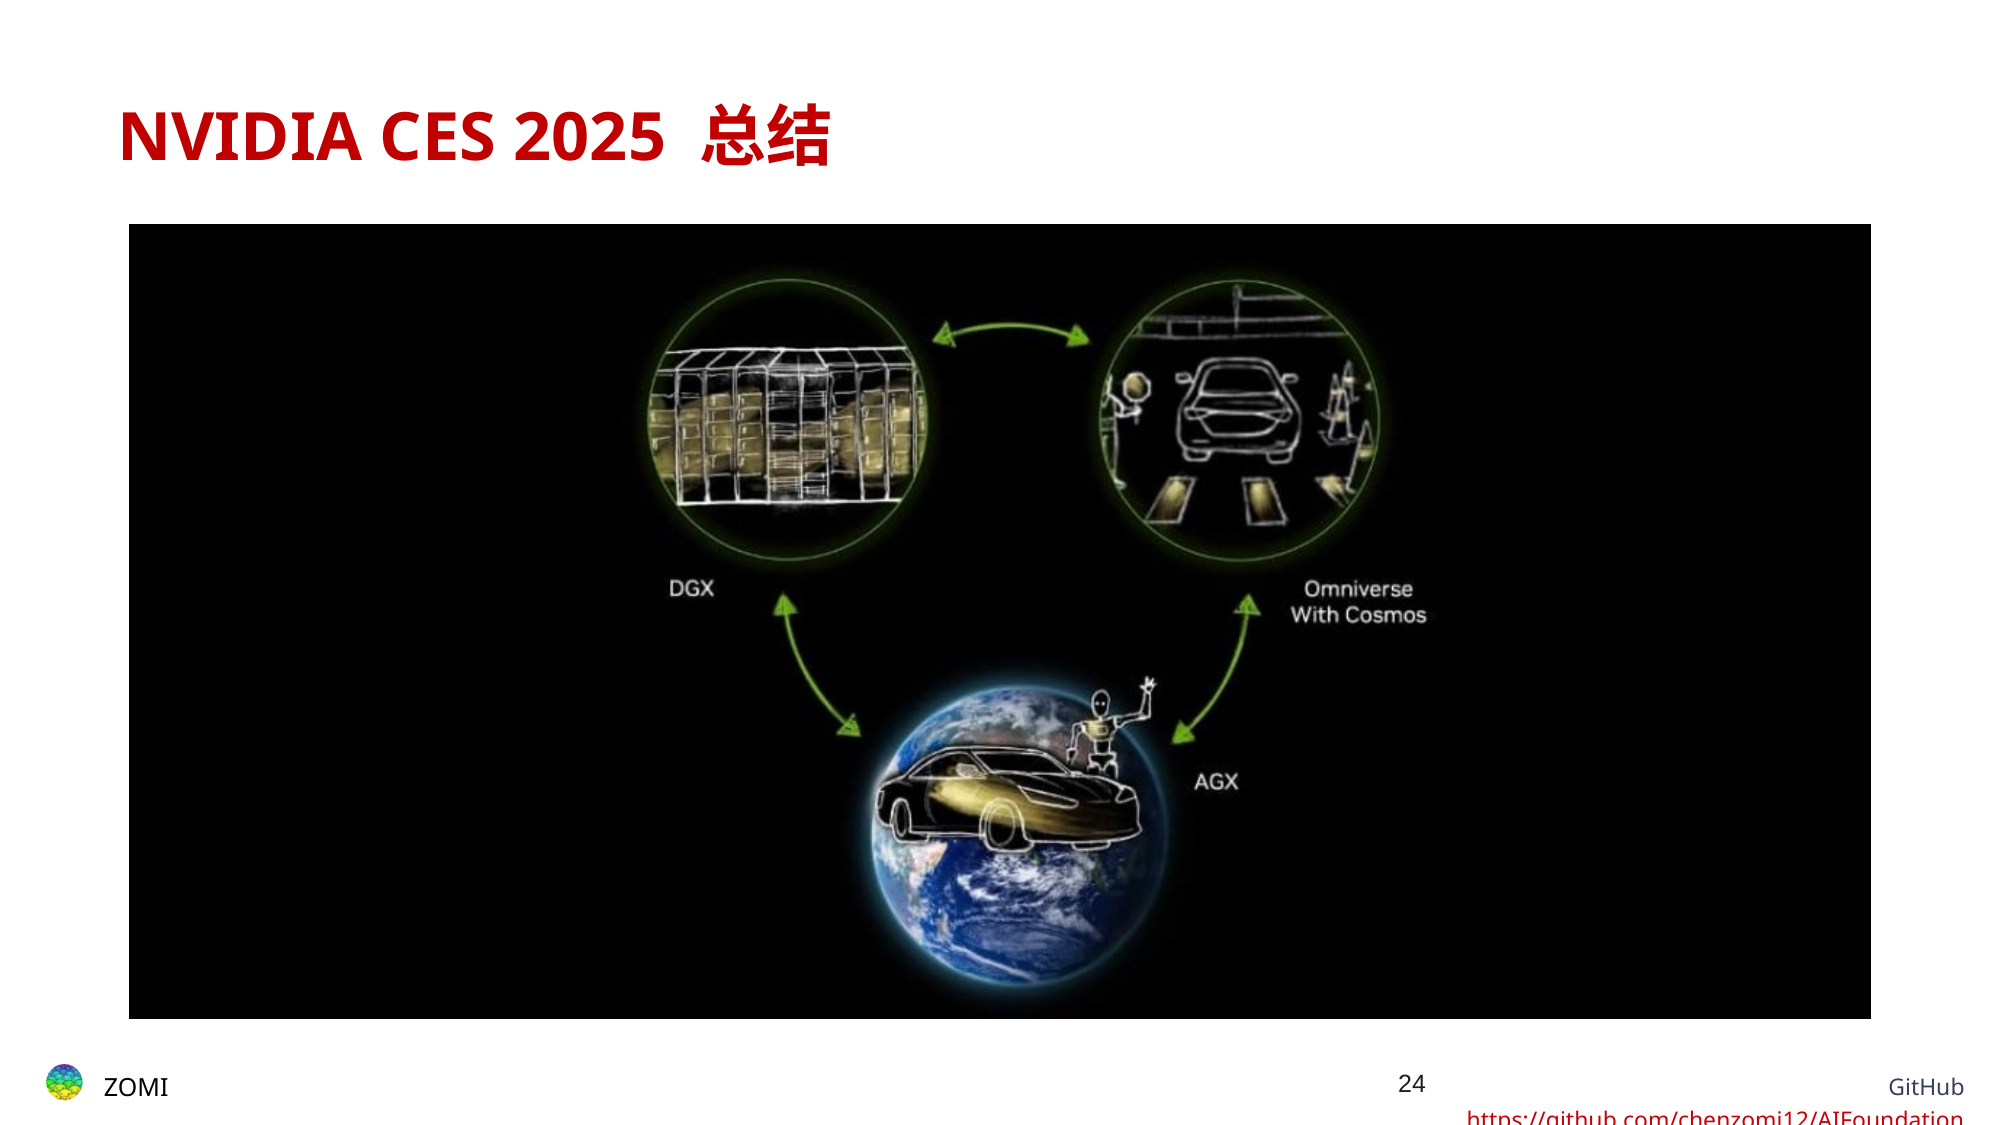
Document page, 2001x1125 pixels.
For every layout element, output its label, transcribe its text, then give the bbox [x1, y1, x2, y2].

picture [47, 1065, 82, 1100]
title NVIDIA CES 2025 总结 [102, 85, 1901, 183]
picture [129, 224, 1872, 1020]
